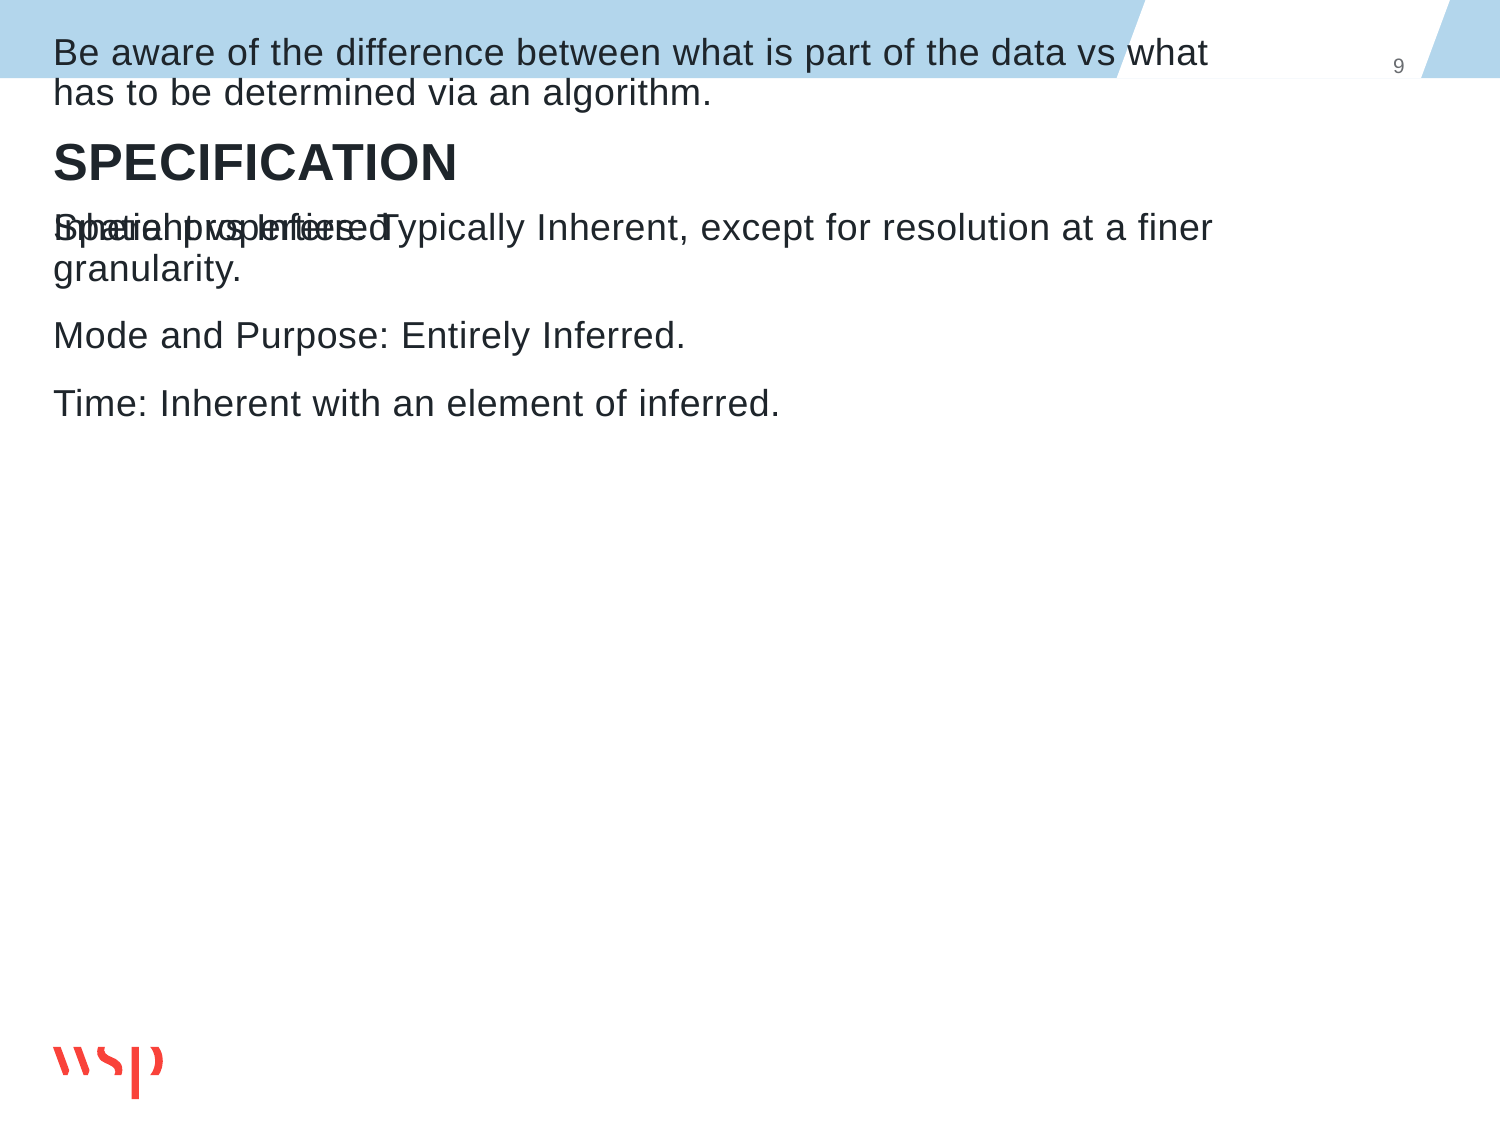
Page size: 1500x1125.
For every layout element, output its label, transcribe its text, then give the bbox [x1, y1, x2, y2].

slide_number 9 [1335, 53, 1405, 79]
list Inherent vs Inferred [53, 199, 1276, 258]
title Specification [53, 78, 1276, 199]
